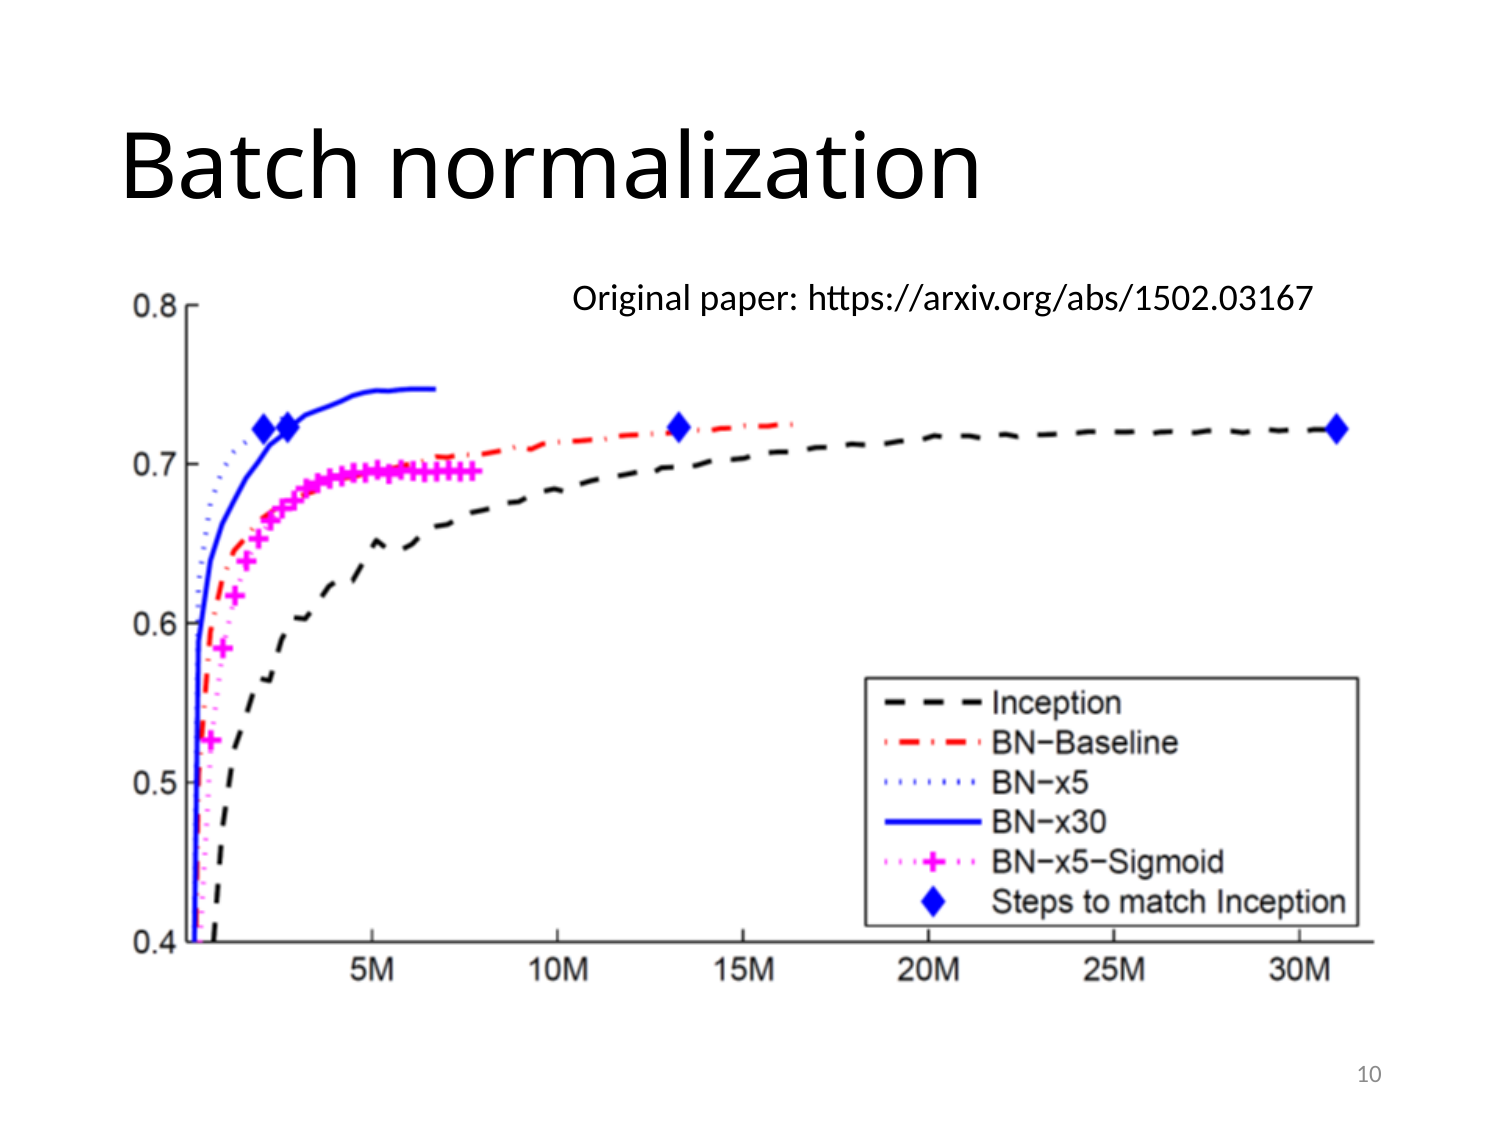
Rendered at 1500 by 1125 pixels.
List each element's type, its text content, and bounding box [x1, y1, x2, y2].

text_box Original paper: https://arxiv.org/abs/1502.03167 [461, 265, 1426, 326]
picture [109, 277, 1397, 1006]
title Batch normalization [103, 59, 1397, 278]
slide_number 10 [1059, 1042, 1397, 1103]
